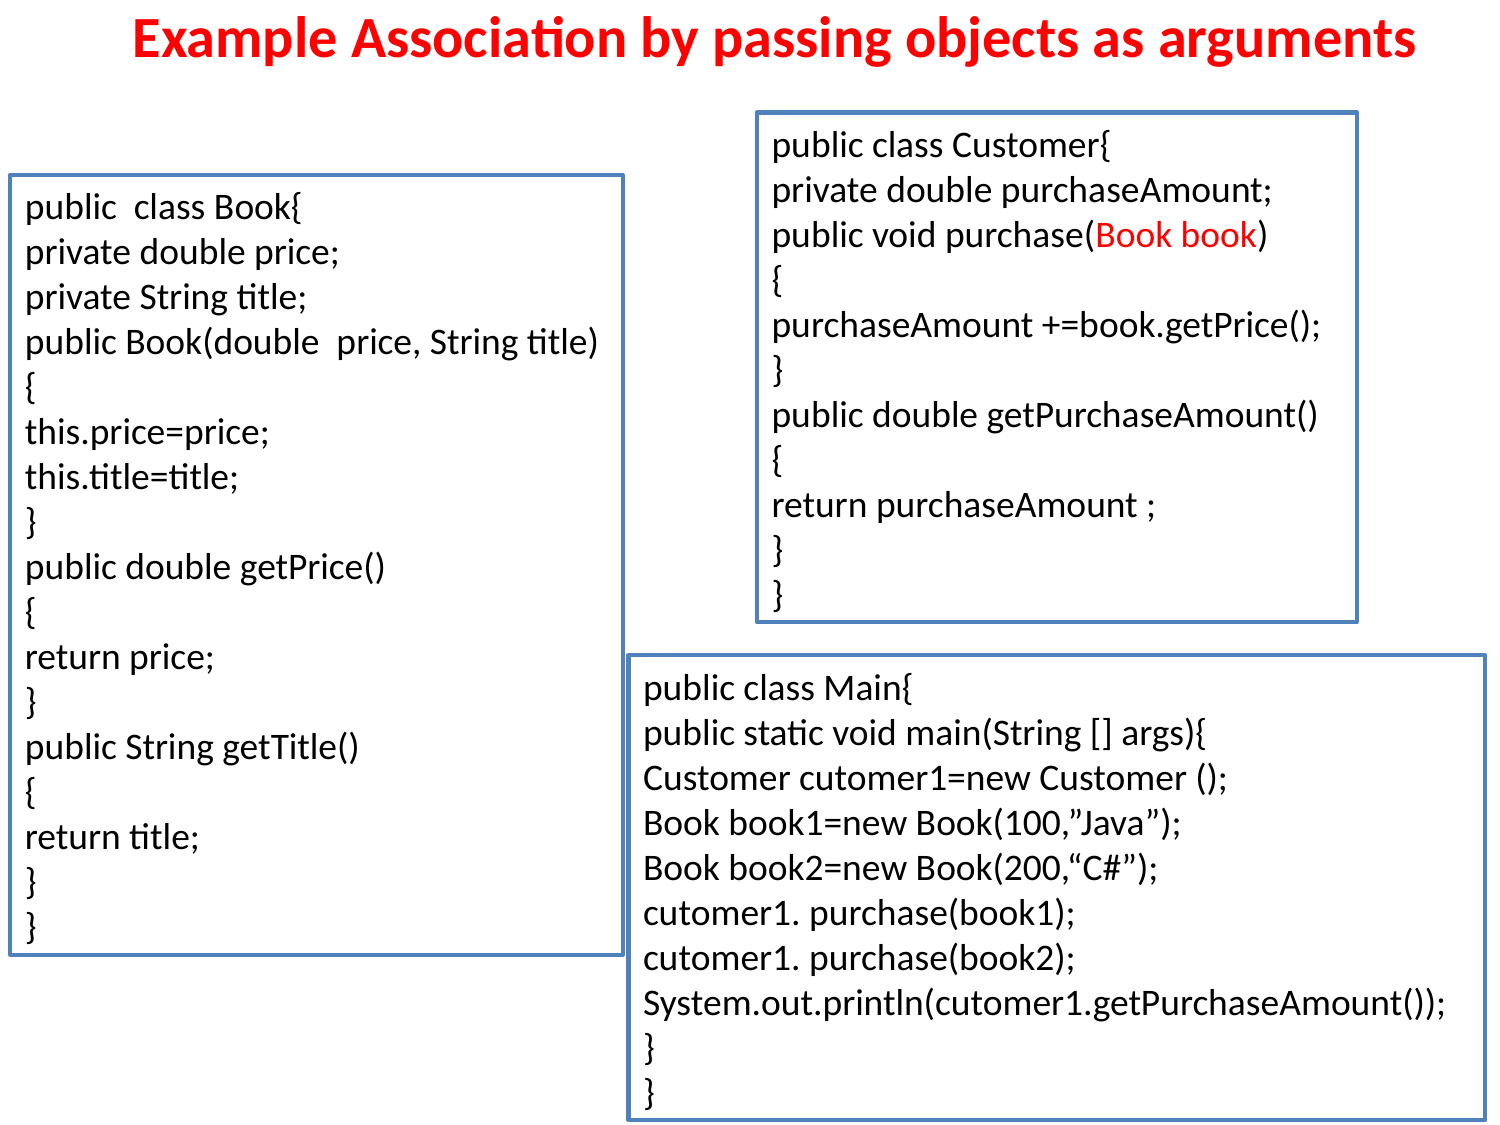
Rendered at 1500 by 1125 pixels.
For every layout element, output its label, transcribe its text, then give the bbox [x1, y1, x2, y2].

text_box public class Book{ private double price; private String title; public Book(double price, String title) { this.price=price; this.title=title; } public double getPrice() { return price; } public String getTitle() { return title; } } [8, 173, 625, 957]
title Example Association by passing objects as arguments [99, 0, 1450, 68]
text_box public class Main{ public static void main(String [] args){ Customer cutomer1=new Customer (); Book book1=new Book(100,”Java”); Book book2=new Book(200,“C#”); cutomer1. purchase(book1); cutomer1. purchase(book2); System.out.println(cutomer1.getPurchaseAmount()); } } [626, 653, 1487, 1122]
text_box public class Customer{ private double purchaseAmount; public void purchase(Book book) { purchaseAmount +=book.getPrice(); } public double getPurchaseAmount() { return purchaseAmount ; } } [755, 110, 1359, 624]
